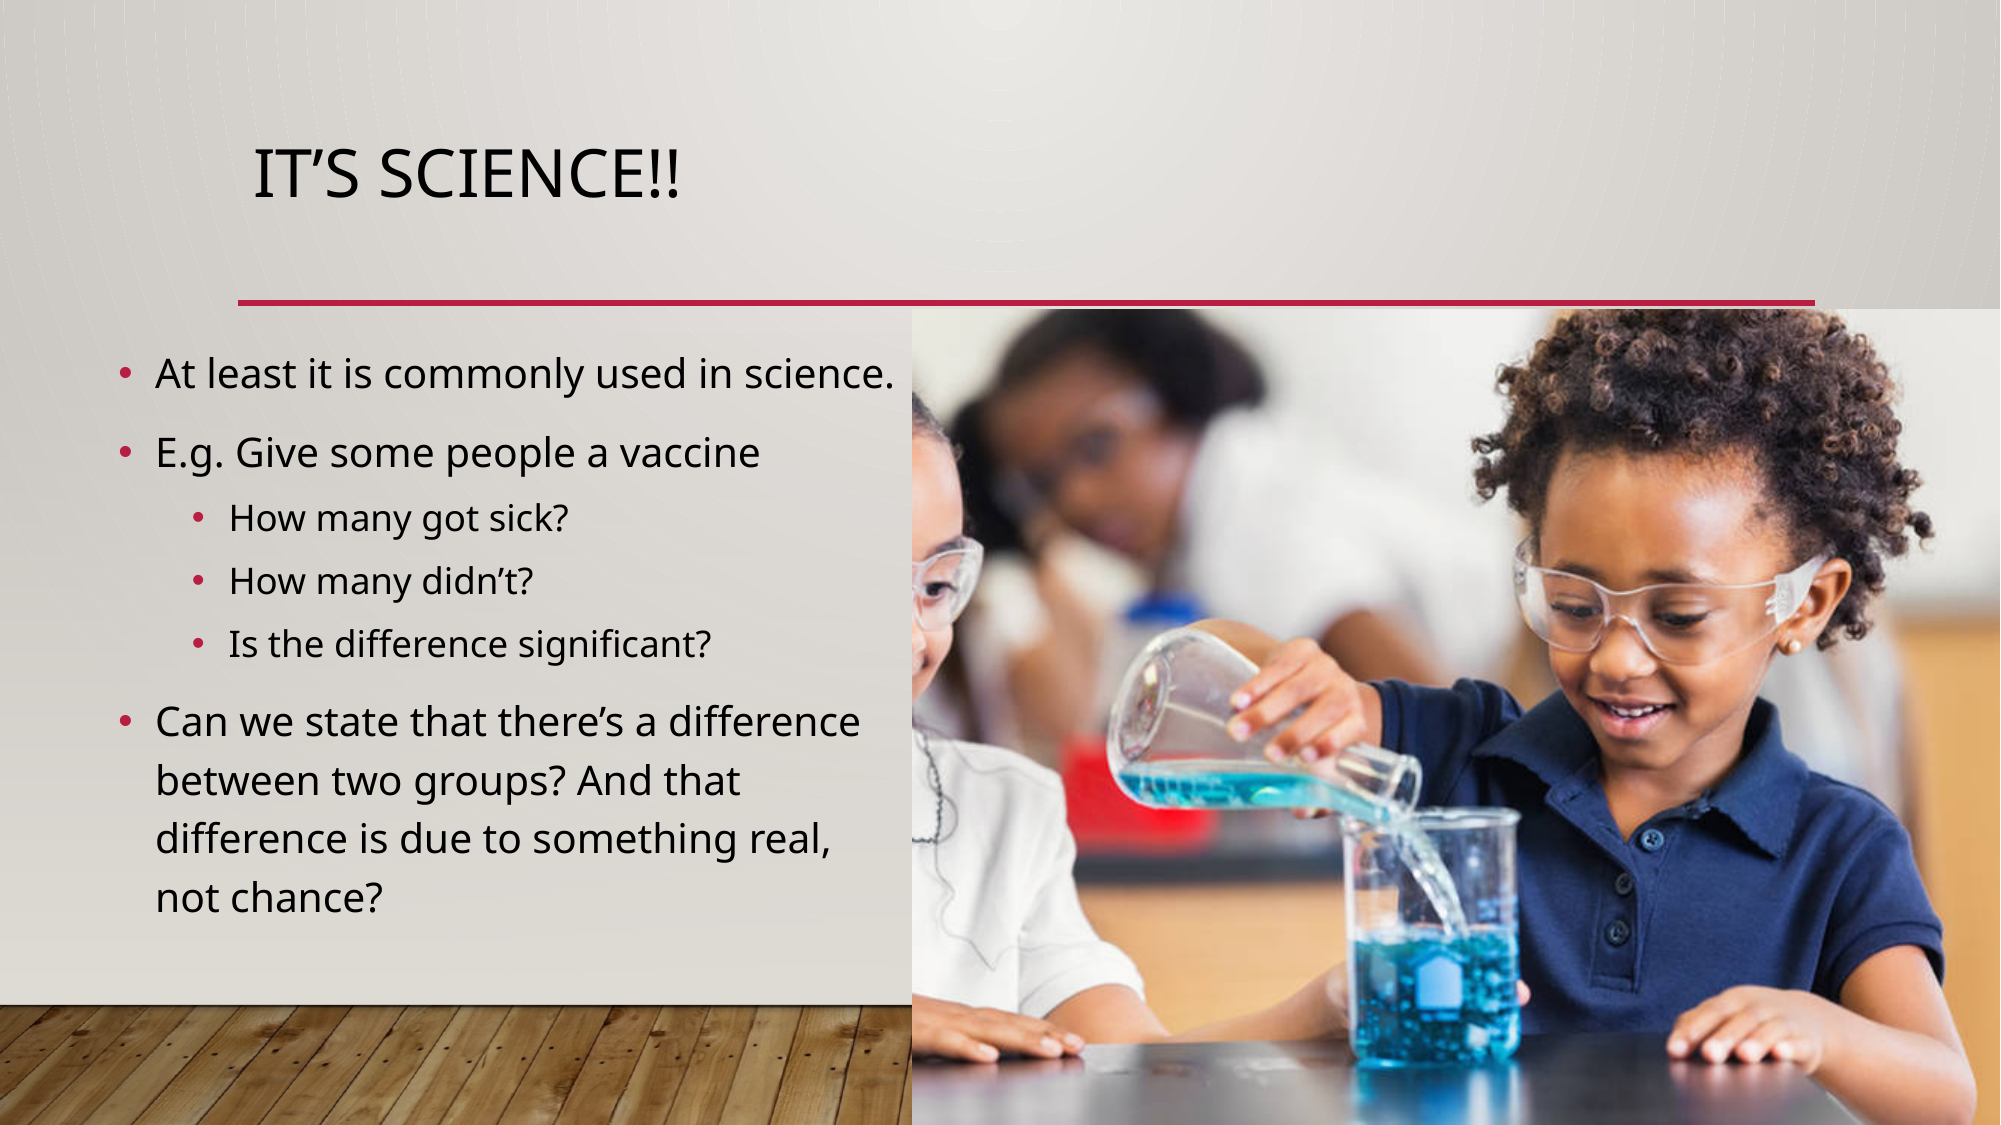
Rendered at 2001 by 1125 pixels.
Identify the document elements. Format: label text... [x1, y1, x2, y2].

list At least it is commonly used in science. E.g. Give some people a vaccine How many got sick? How many didn’t? Is the difference significant? Can we state that there’s a difference between two groups? And that difference is due to something real, not chance? [103, 330, 912, 980]
picture [0, 309, 2000, 1125]
title It’s Science!! [238, 131, 1814, 305]
